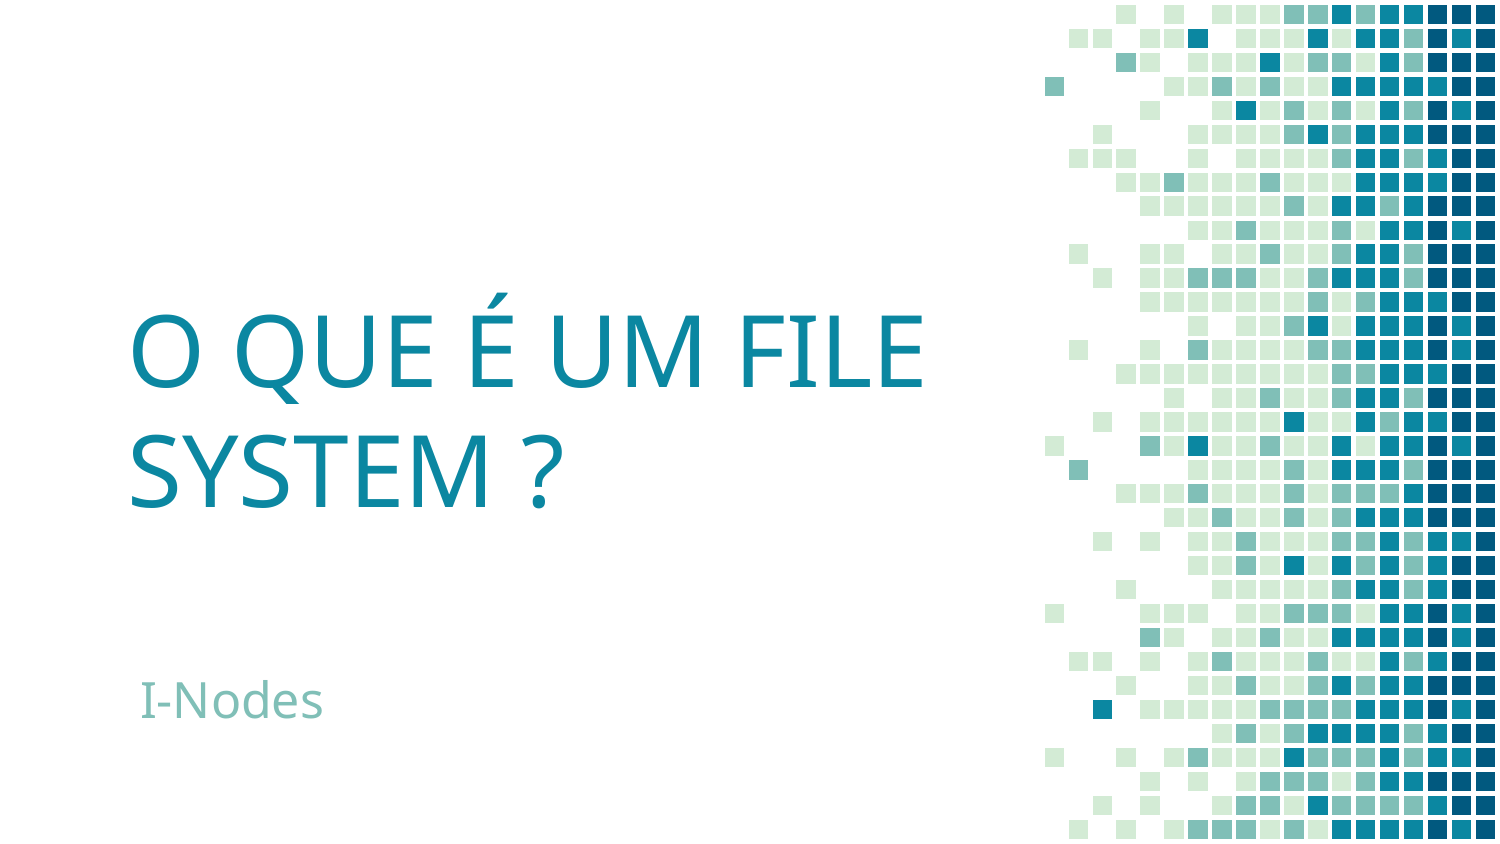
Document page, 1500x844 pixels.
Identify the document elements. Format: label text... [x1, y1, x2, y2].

title O QUE É UM FILE SYSTEM ? [112, 472, 1009, 663]
subtitle I-Nodes [112, 653, 977, 783]
